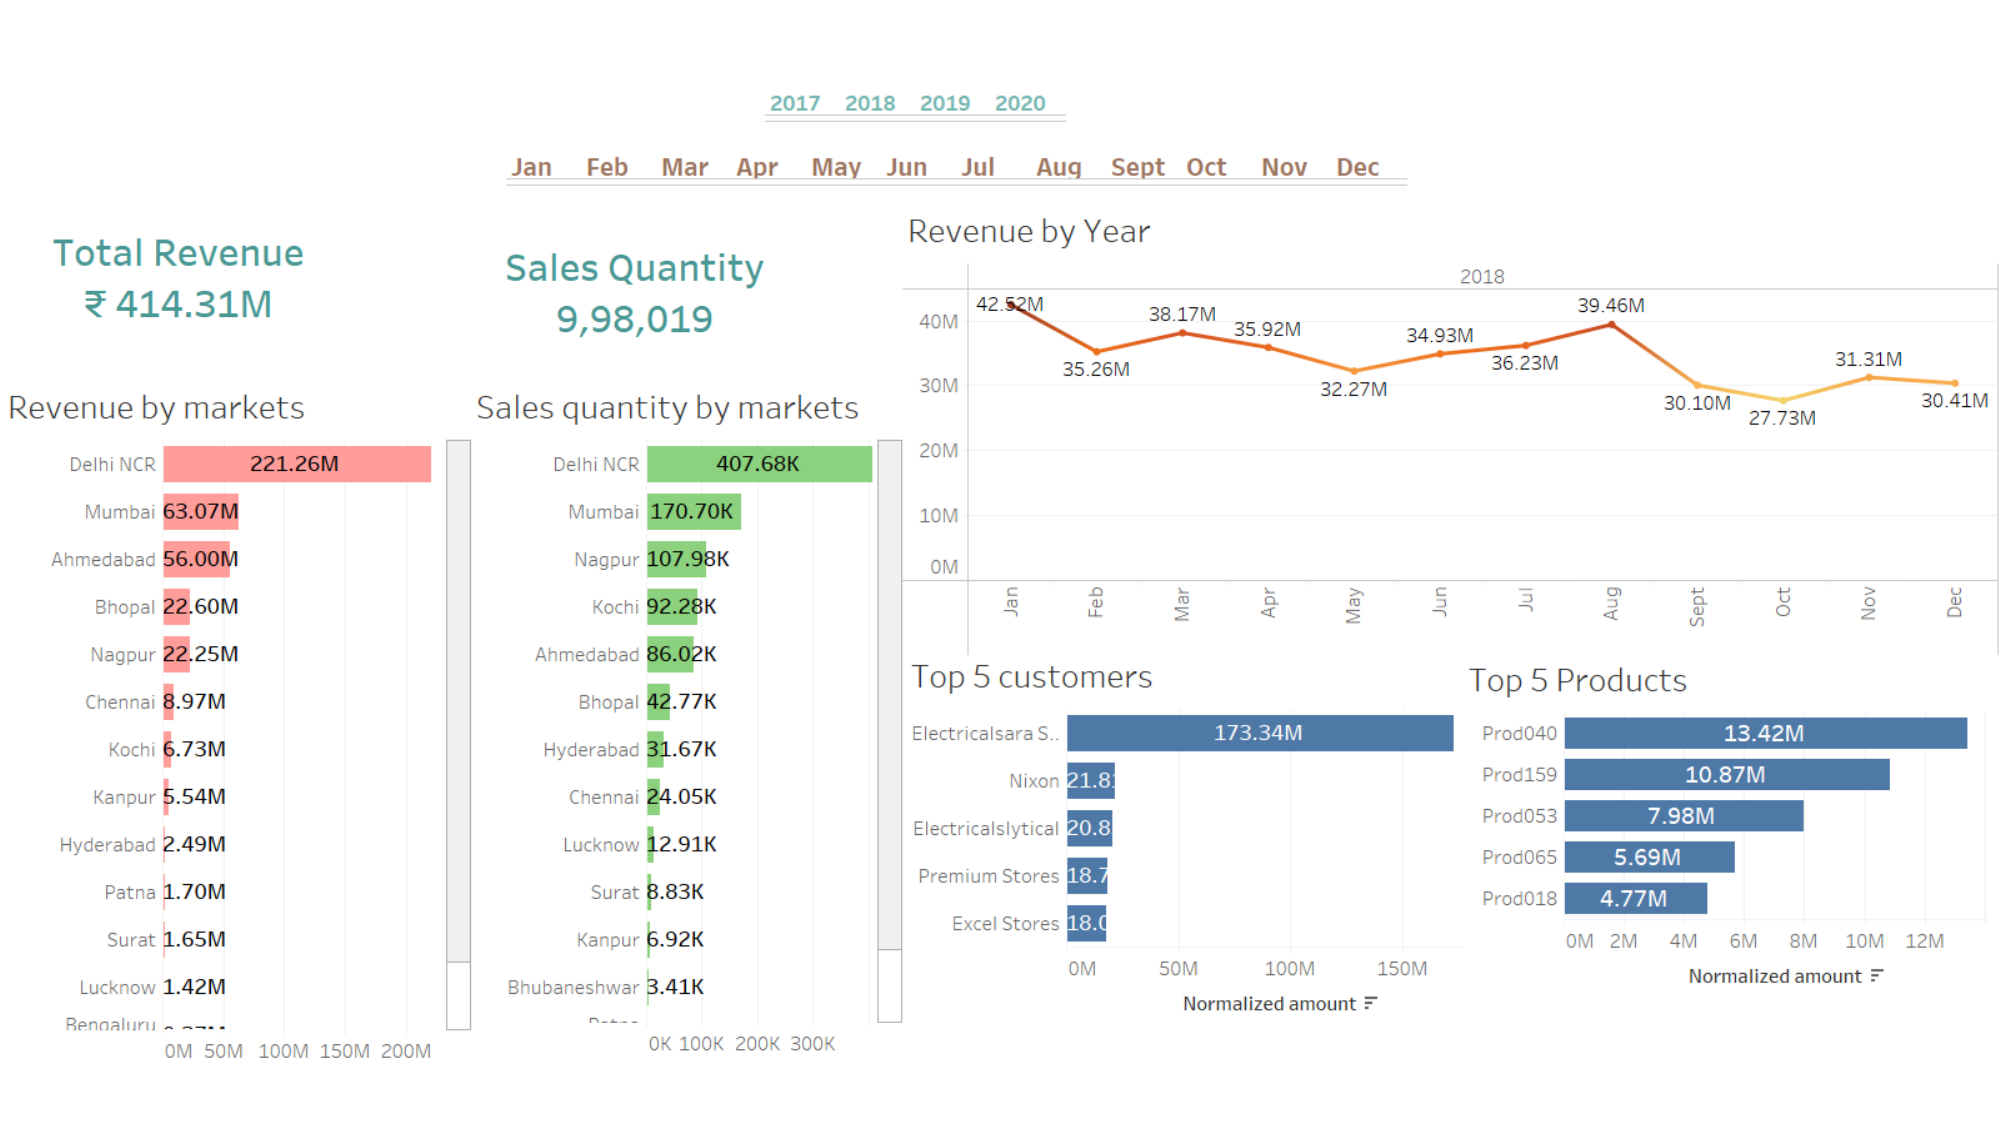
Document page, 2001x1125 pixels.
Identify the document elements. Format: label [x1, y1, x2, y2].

picture [0, 62, 2000, 1063]
